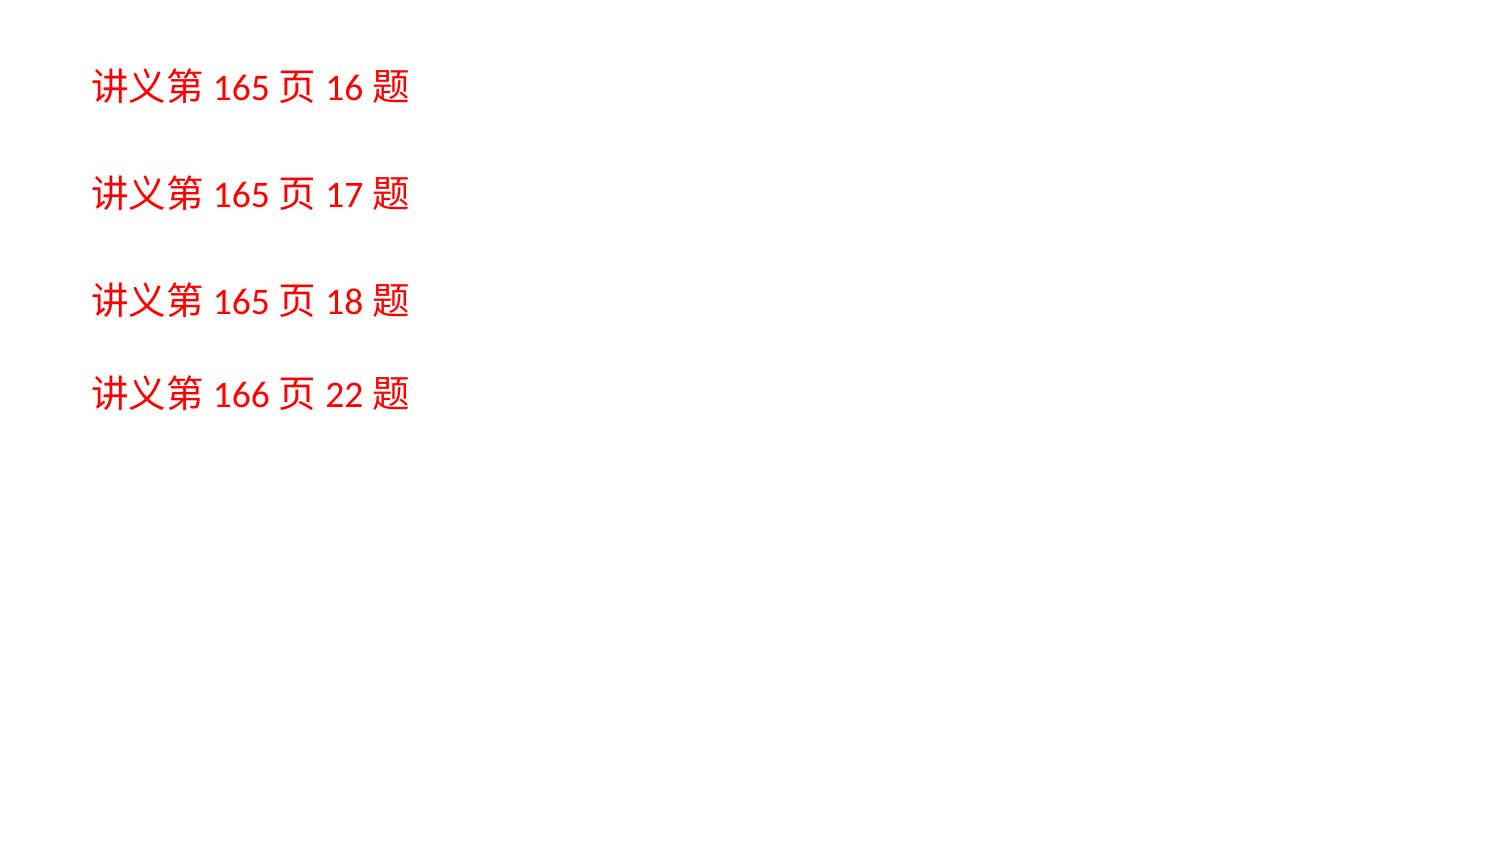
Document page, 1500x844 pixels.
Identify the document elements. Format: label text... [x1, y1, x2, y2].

text_box 讲义第165页16题 [76, 55, 667, 116]
text_box 讲义第166页22题 [76, 362, 667, 423]
text_box 讲义第165页17题 [76, 162, 667, 222]
text_box 讲义第165页18题 [76, 269, 667, 330]
